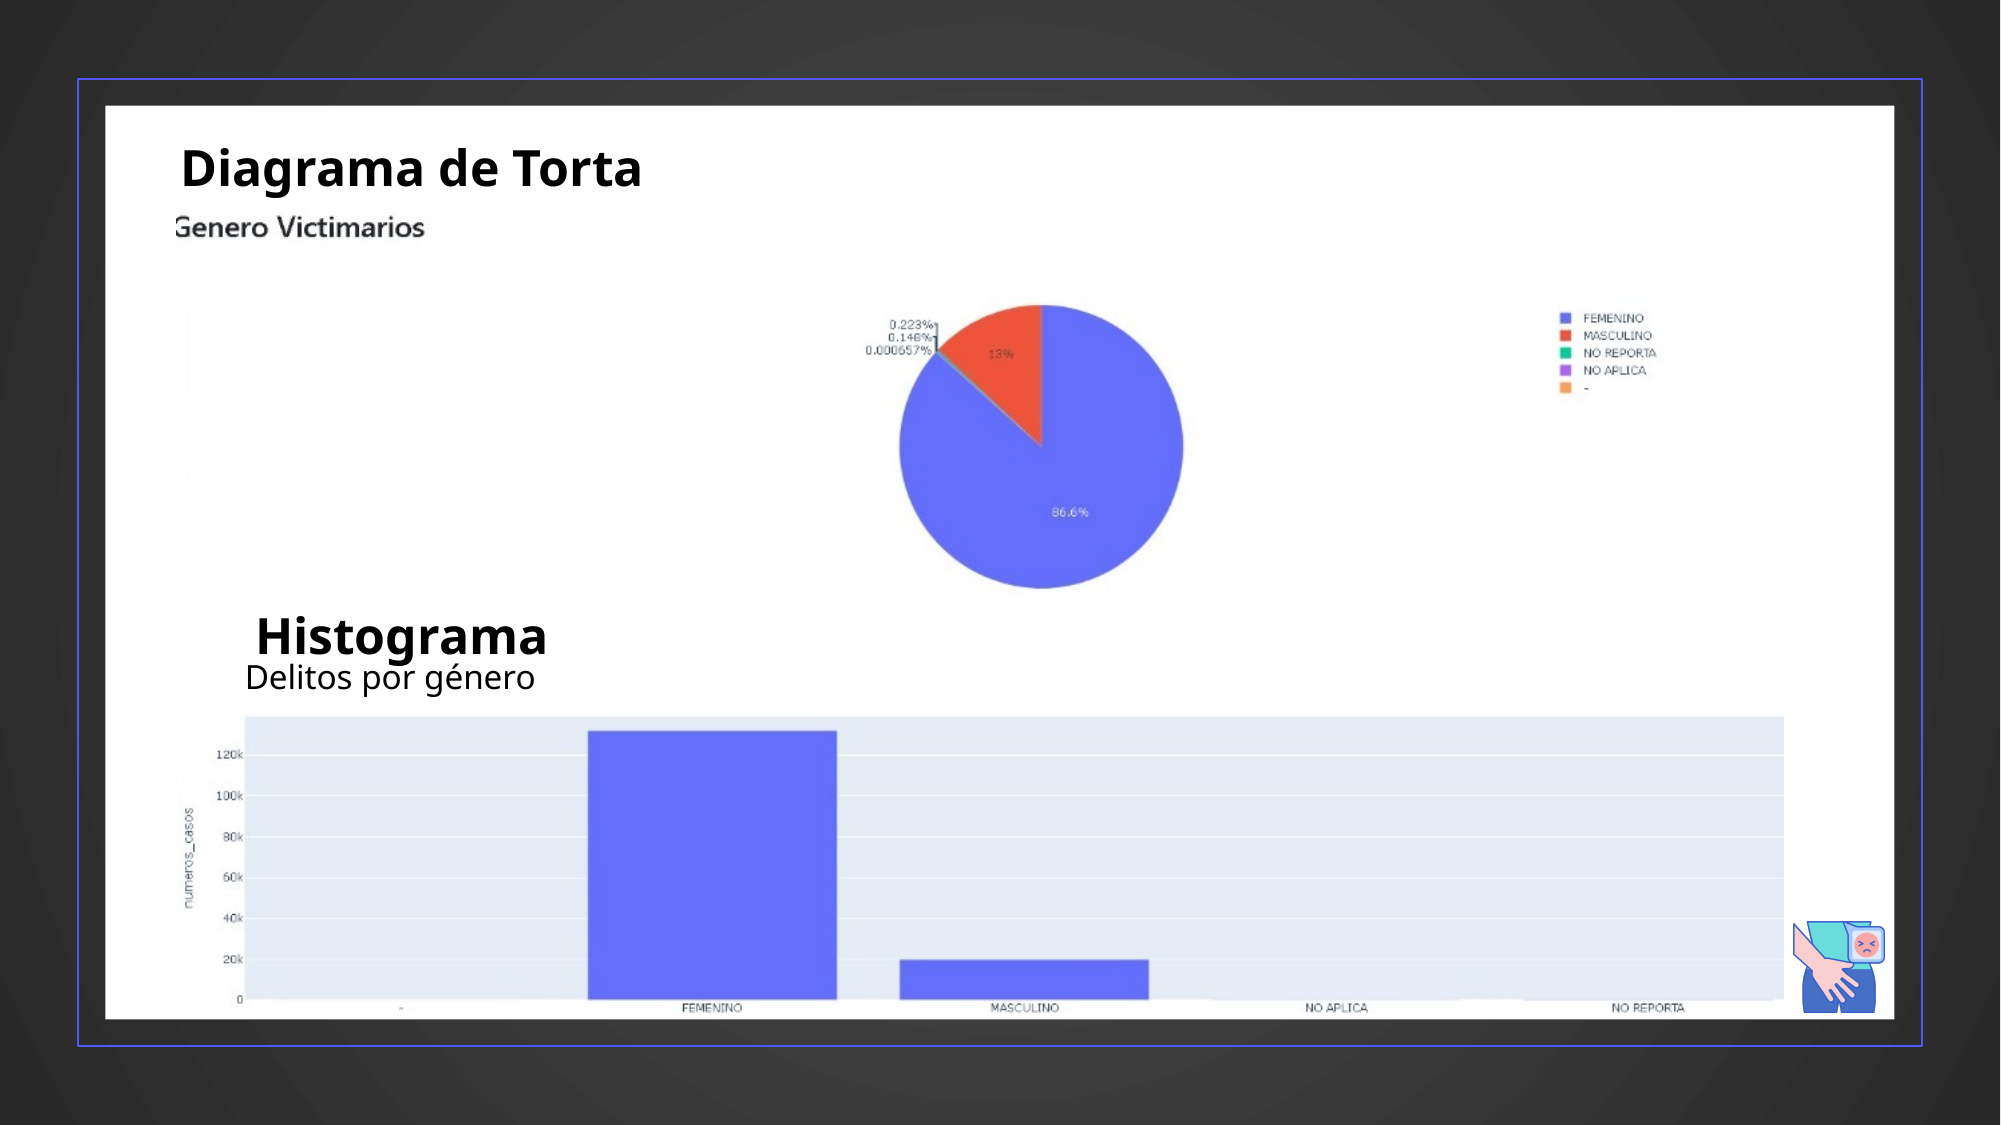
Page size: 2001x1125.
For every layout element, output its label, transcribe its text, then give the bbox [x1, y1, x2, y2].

picture [176, 205, 1785, 1014]
text_box Diagrama de Torta [165, 129, 660, 205]
picture [1793, 921, 1886, 1014]
text_box [104, 104, 1895, 1021]
text_box [0, 0, 2000, 1125]
text_box [77, 78, 1923, 1047]
